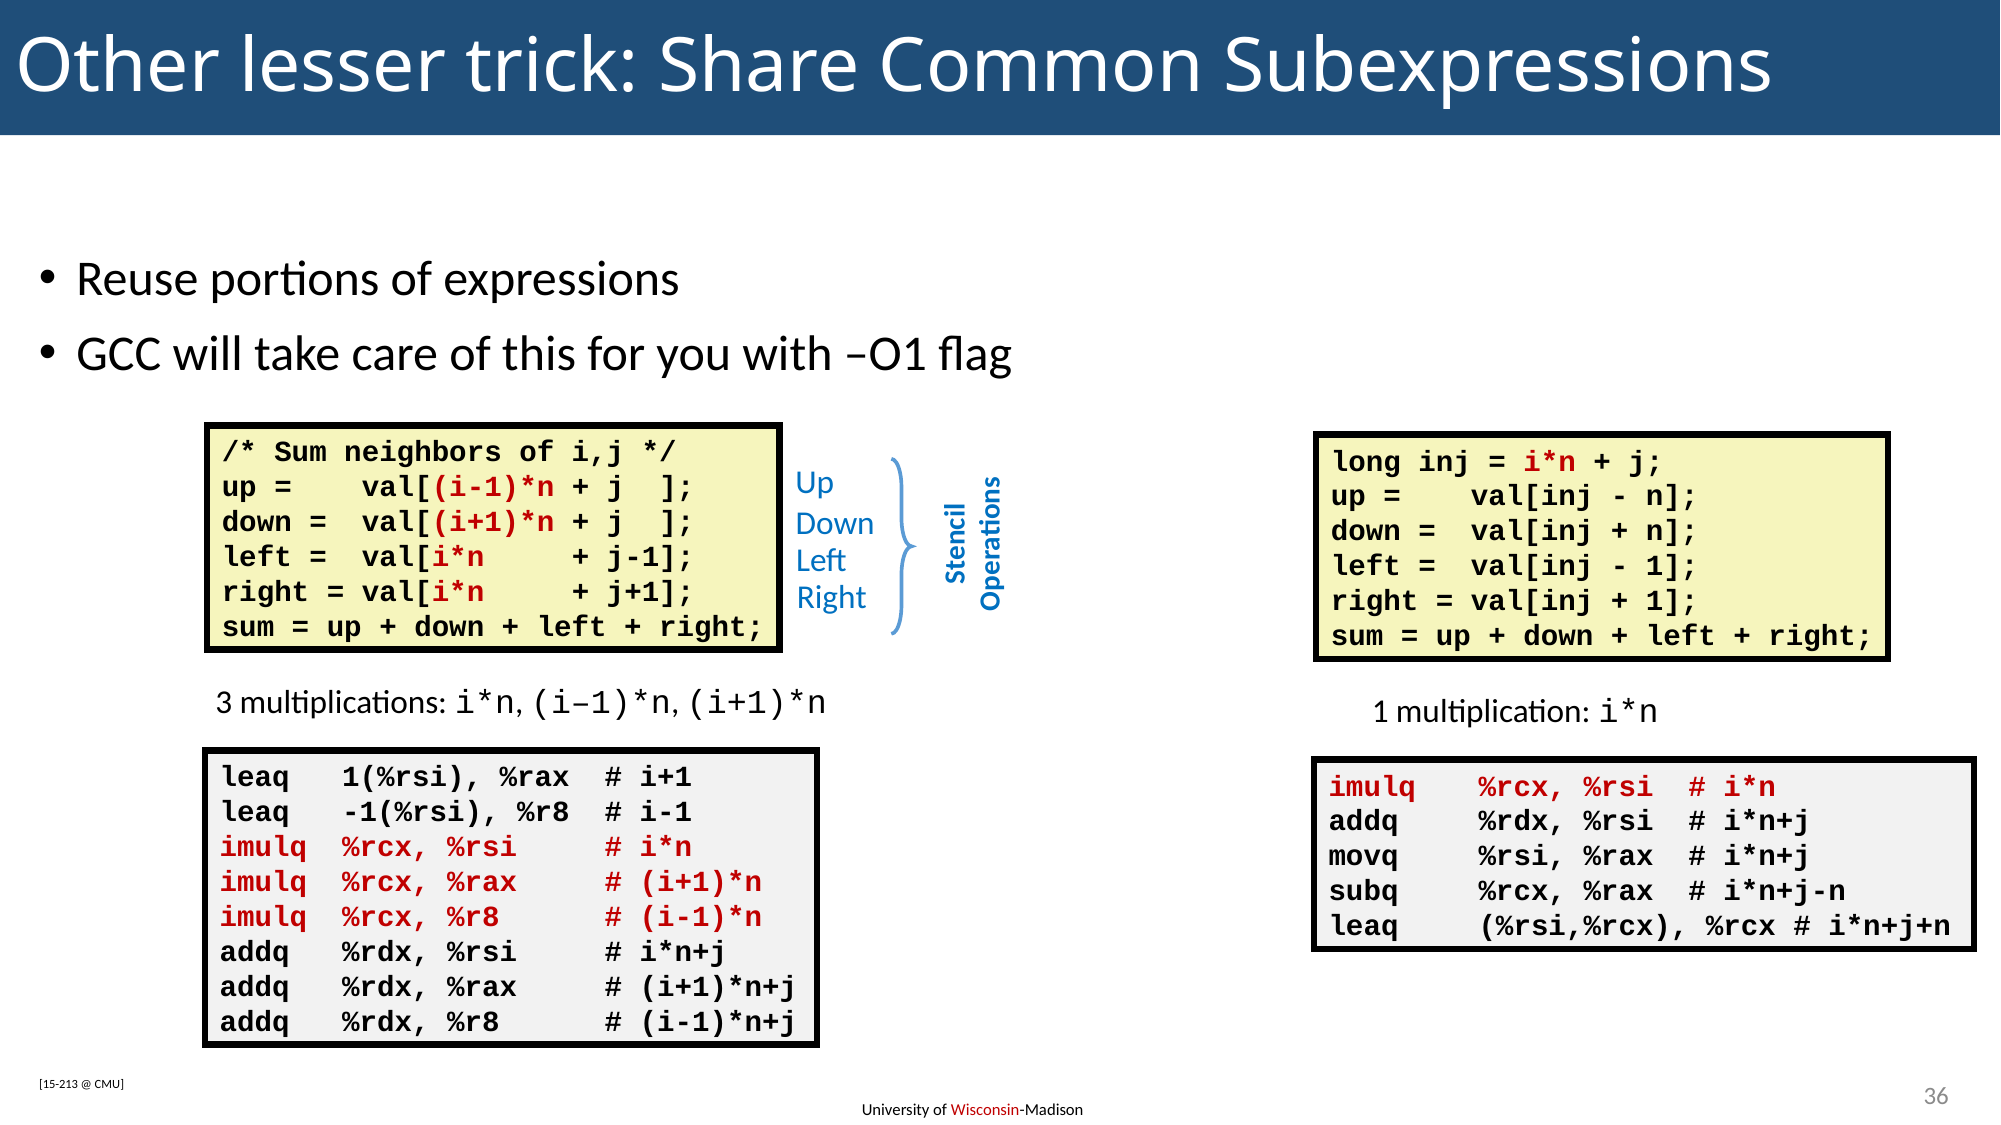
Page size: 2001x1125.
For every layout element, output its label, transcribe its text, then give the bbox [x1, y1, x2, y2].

text_box long inj = i*n + j; up = val[inj - n]; down = val[inj + n]; left = val[inj - 1]; right = val[inj + 1]; sum = up + down + left + right; [1315, 434, 1889, 659]
list Reuse portions of expressions GCC will take care of this for you with –O1 flag [24, 245, 1987, 1055]
text_box 3 multiplications: i*n, (i–1)*n, (i+1)*n [200, 672, 842, 727]
text_box imulq %rcx, %rsi # i*n addq %rdx, %rsi # i*n+j movq %rsi, %rax # i*n+j subq %rcx, %rax # i*n+j-n leaq (%rsi,%rcx), %rcx # i*n+j+n [1313, 759, 1975, 949]
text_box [780, 453, 1014, 634]
title Other lesser trick: Share Common Subexpressions [0, 0, 2000, 136]
text_box 1 multiplication: i*n [1357, 681, 1674, 737]
text_box leaq 1(%rsi), %rax # i+1 leaq -1(%rsi), %r8 # i-1 imulq %rcx, %rsi # i*n imulq %rcx, %rax # (i+1)*n imulq %rcx, %r8 # (i-1)*n addq %rdx, %rsi # i*n+j addq %rdx, %rax # (i+1)*n+j addq %rdx, %r8 # (i-1)*n+j [204, 750, 818, 1045]
text_box /* Sum neighbors of i,j */ up = val[(i-1)*n + j ]; down = val[(i+1)*n + j ]; left = val[i*n + j-1]; right = val[i*n + j+1]; sum = up + down + left + right; [207, 425, 780, 650]
slide_number 36 [1850, 1072, 1965, 1117]
